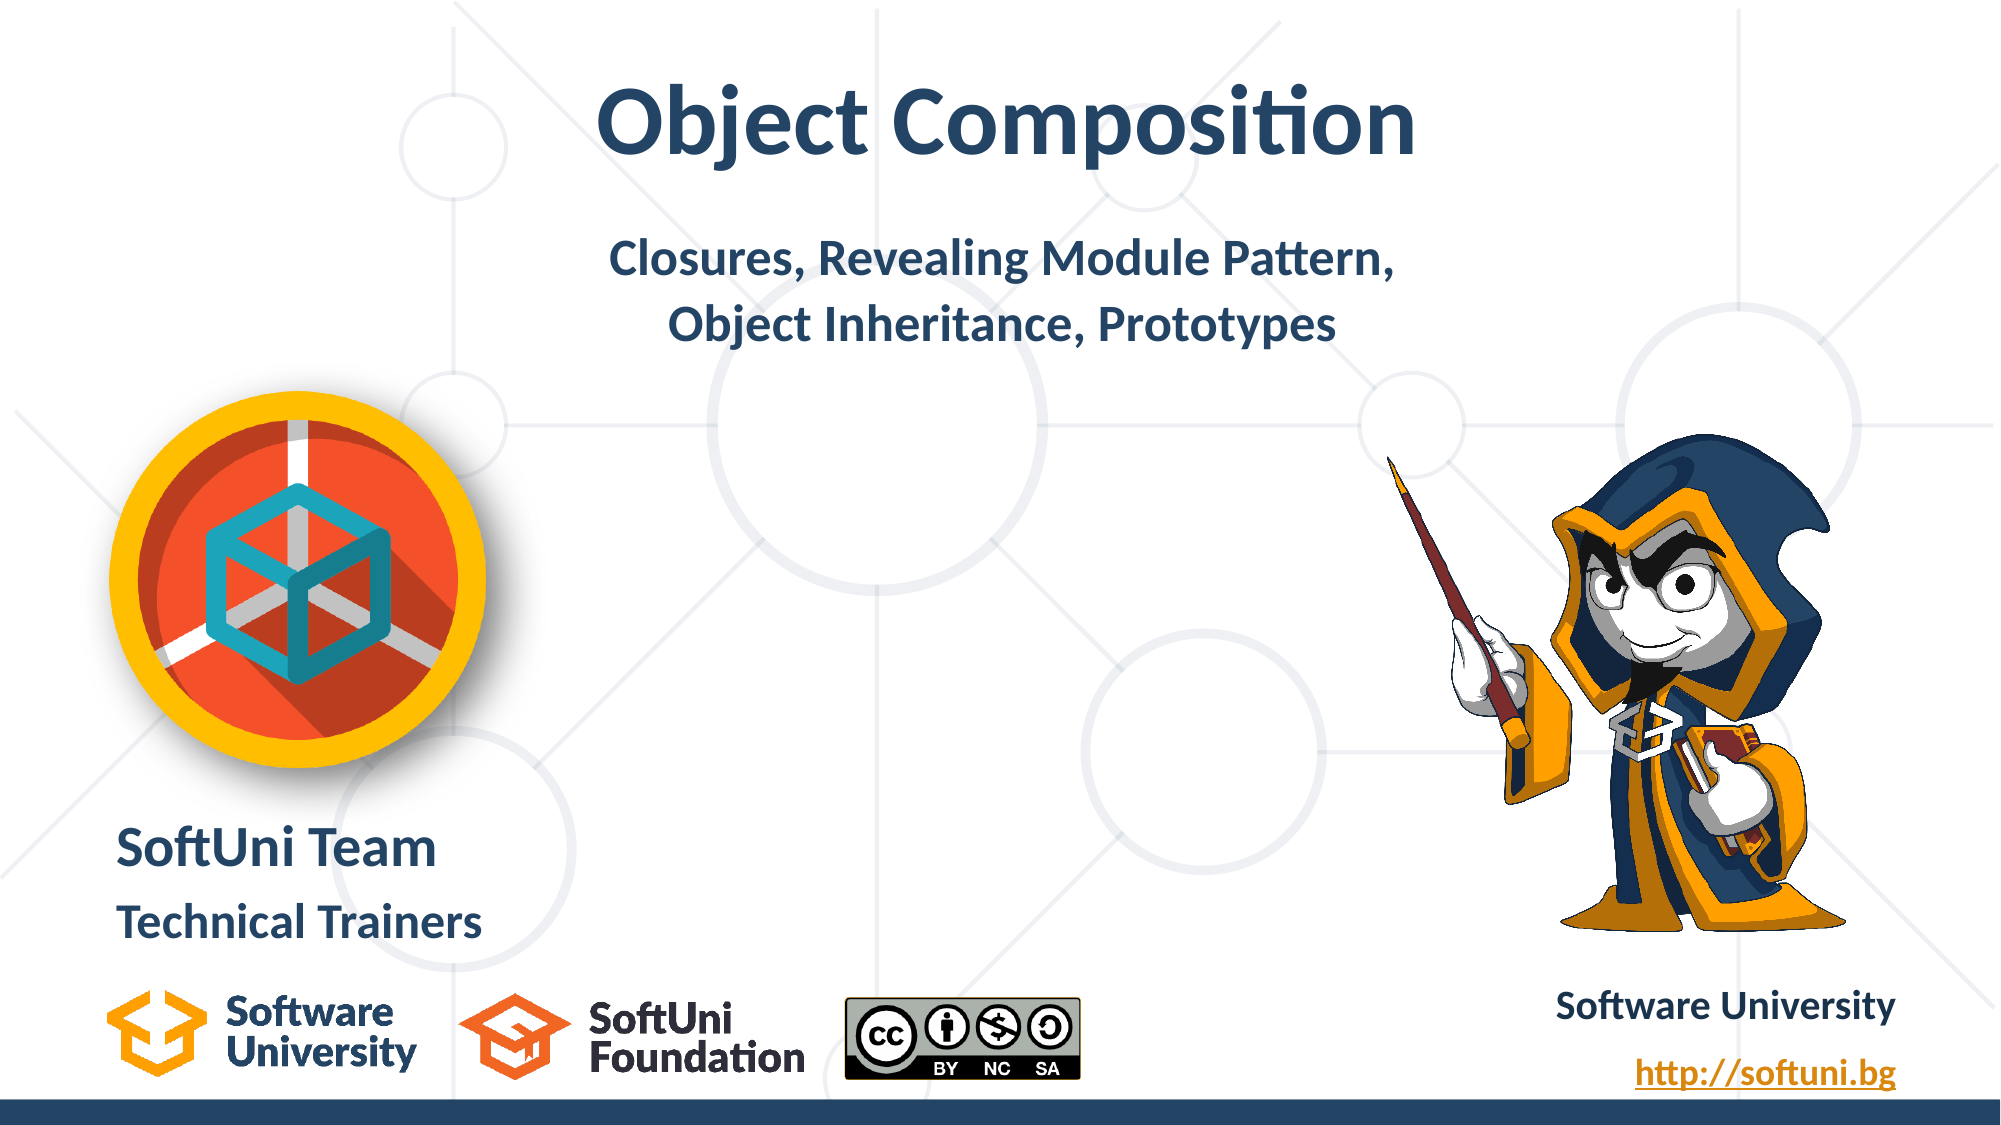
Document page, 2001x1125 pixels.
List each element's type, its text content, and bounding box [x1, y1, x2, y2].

picture [107, 990, 211, 1077]
title Object Composition [15, 41, 2000, 187]
picture [458, 993, 804, 1080]
picture [109, 391, 486, 768]
subtitle Closures, Revealing Module Pattern, Object Inheritance, Prototypes [109, 213, 1909, 359]
picture [1369, 389, 1891, 953]
list http://softuni.bg [1417, 1040, 1903, 1098]
picture [845, 998, 1081, 1079]
picture [221, 990, 417, 1077]
list SoftUni Team [110, 800, 595, 880]
list Software University [1417, 970, 1903, 1034]
list Technical Trainers [110, 880, 595, 954]
